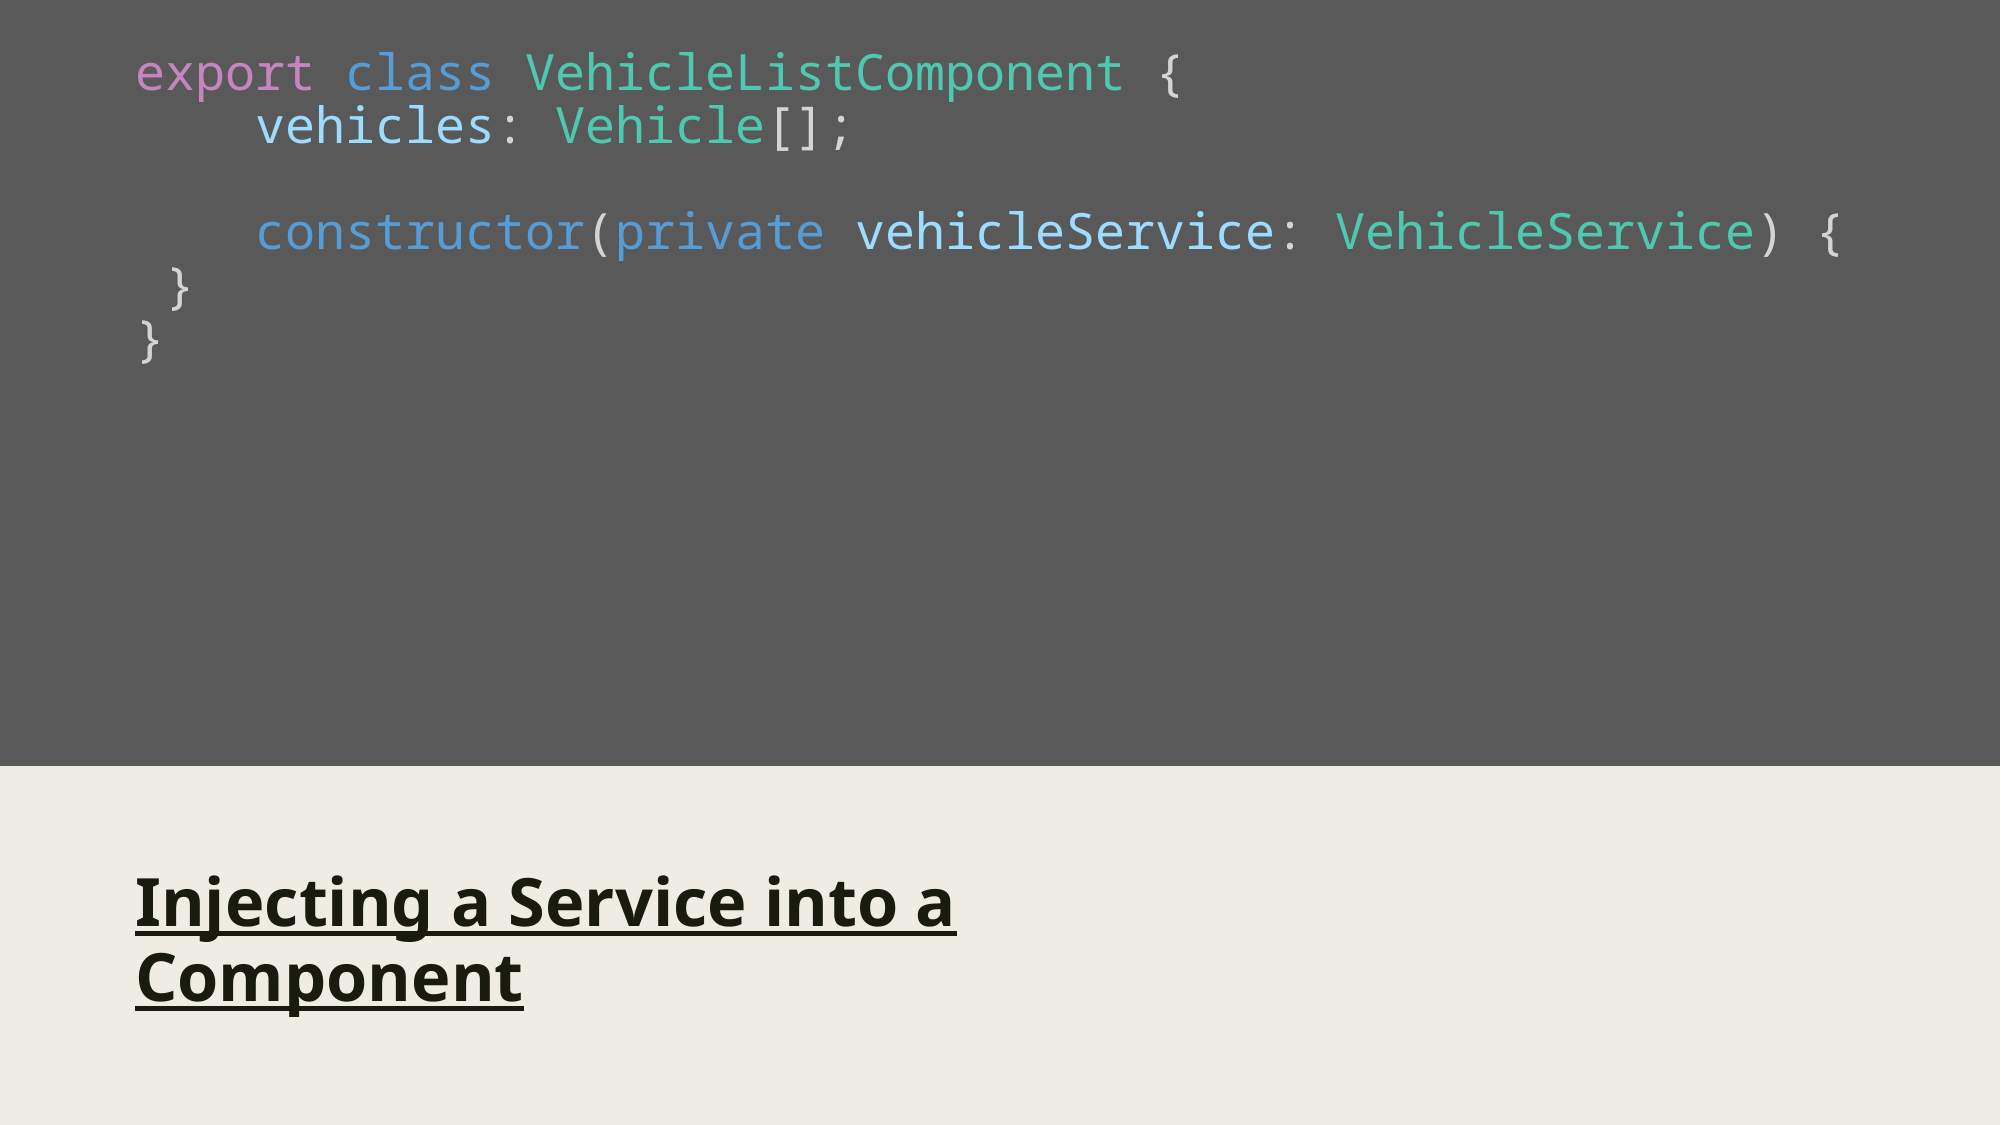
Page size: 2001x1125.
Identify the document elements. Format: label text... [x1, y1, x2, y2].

title export class VehicleListComponent { vehicles: Vehicle[]; constructor(private vehicleService: VehicleService) { } } [120, 39, 1880, 661]
list Injecting a Service into a Component [120, 858, 1361, 953]
